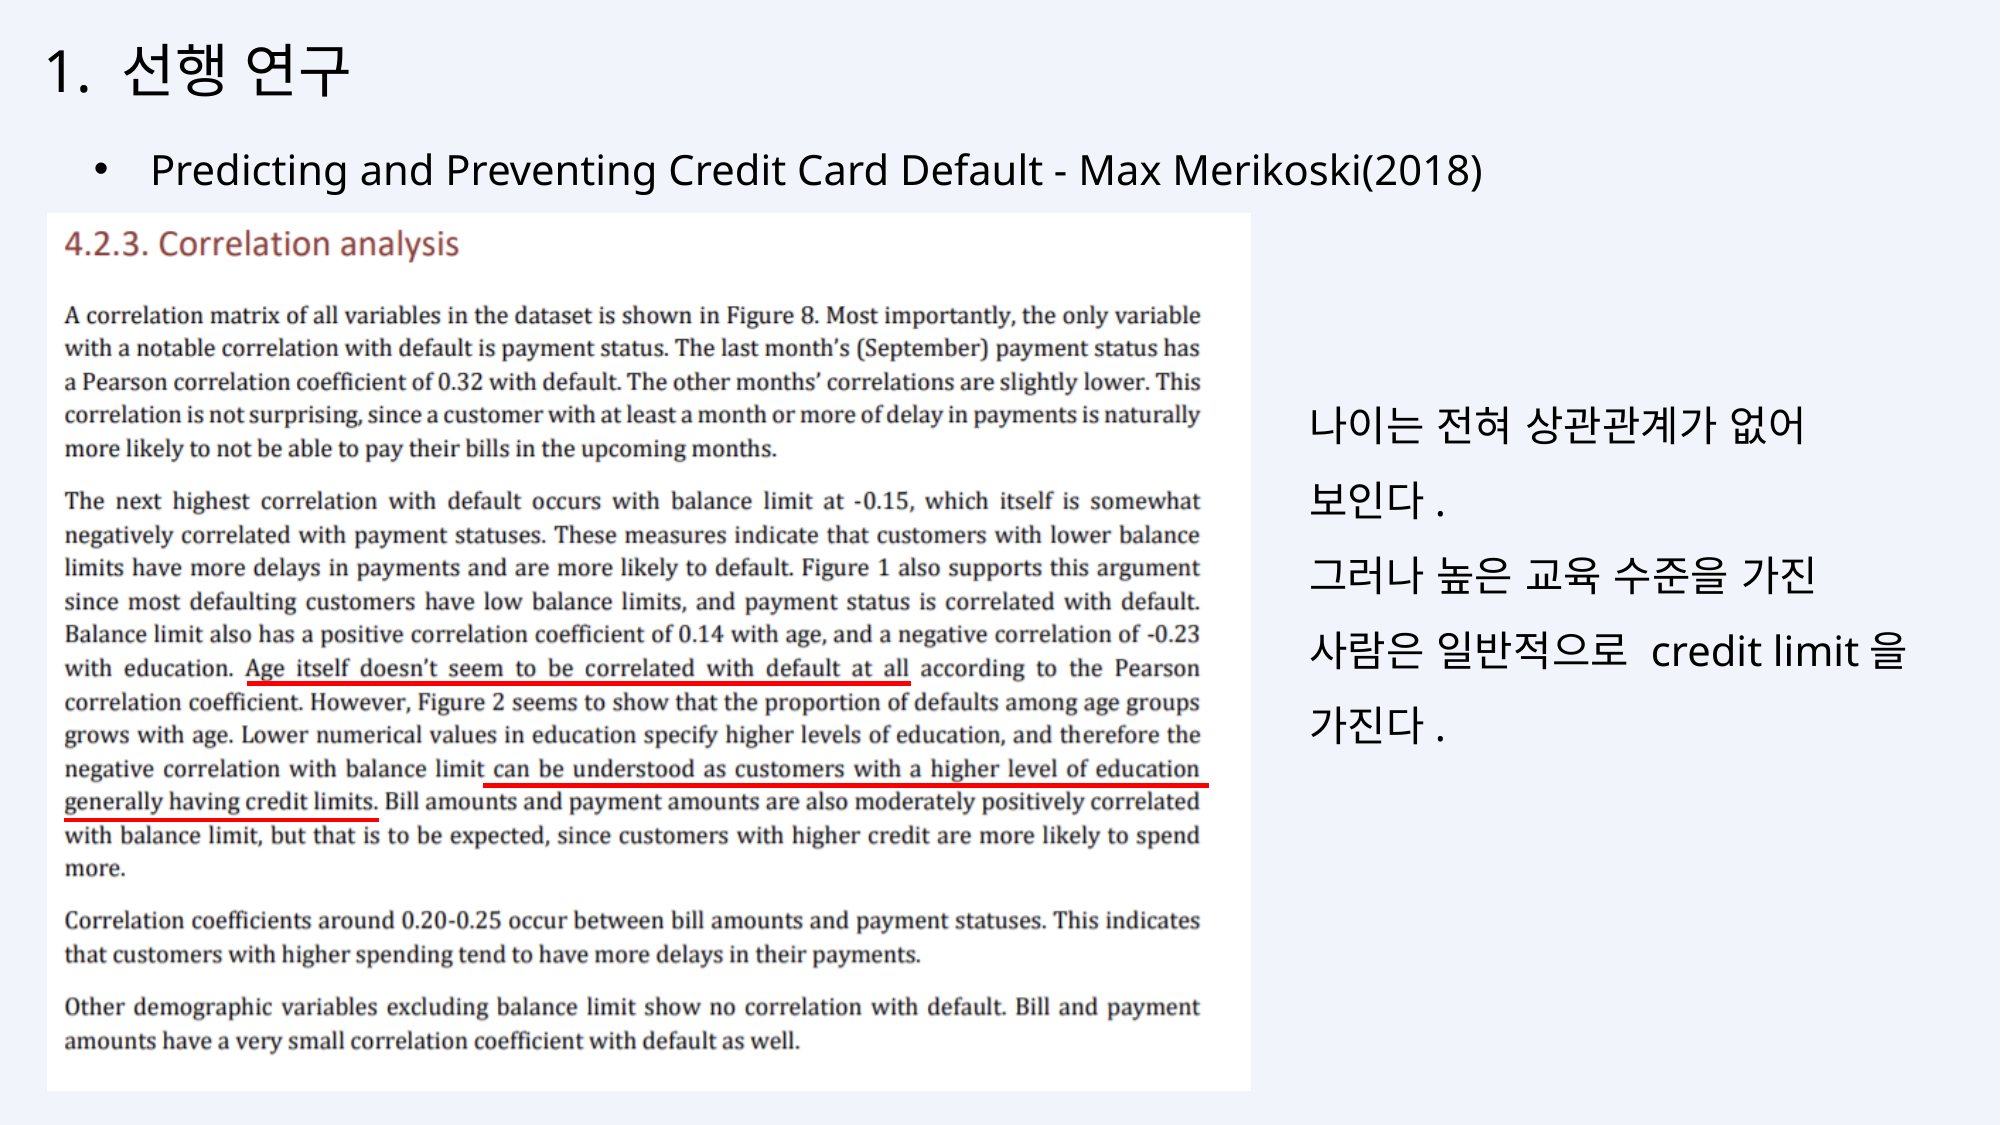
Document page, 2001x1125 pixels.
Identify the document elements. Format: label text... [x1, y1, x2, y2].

text_box 1. 선행 연구 [28, 26, 520, 111]
picture [47, 213, 1251, 1091]
text_box Predicting and Preventing Credit Card Default - Max Merikoski(2018) [78, 110, 1567, 202]
text_box 나이는 전혀 상관관계가 없어 보인다. 그러나 높은 교육 수준을 가진 사람은 일반적으로 credit limit을 가진다. [1294, 367, 1949, 758]
